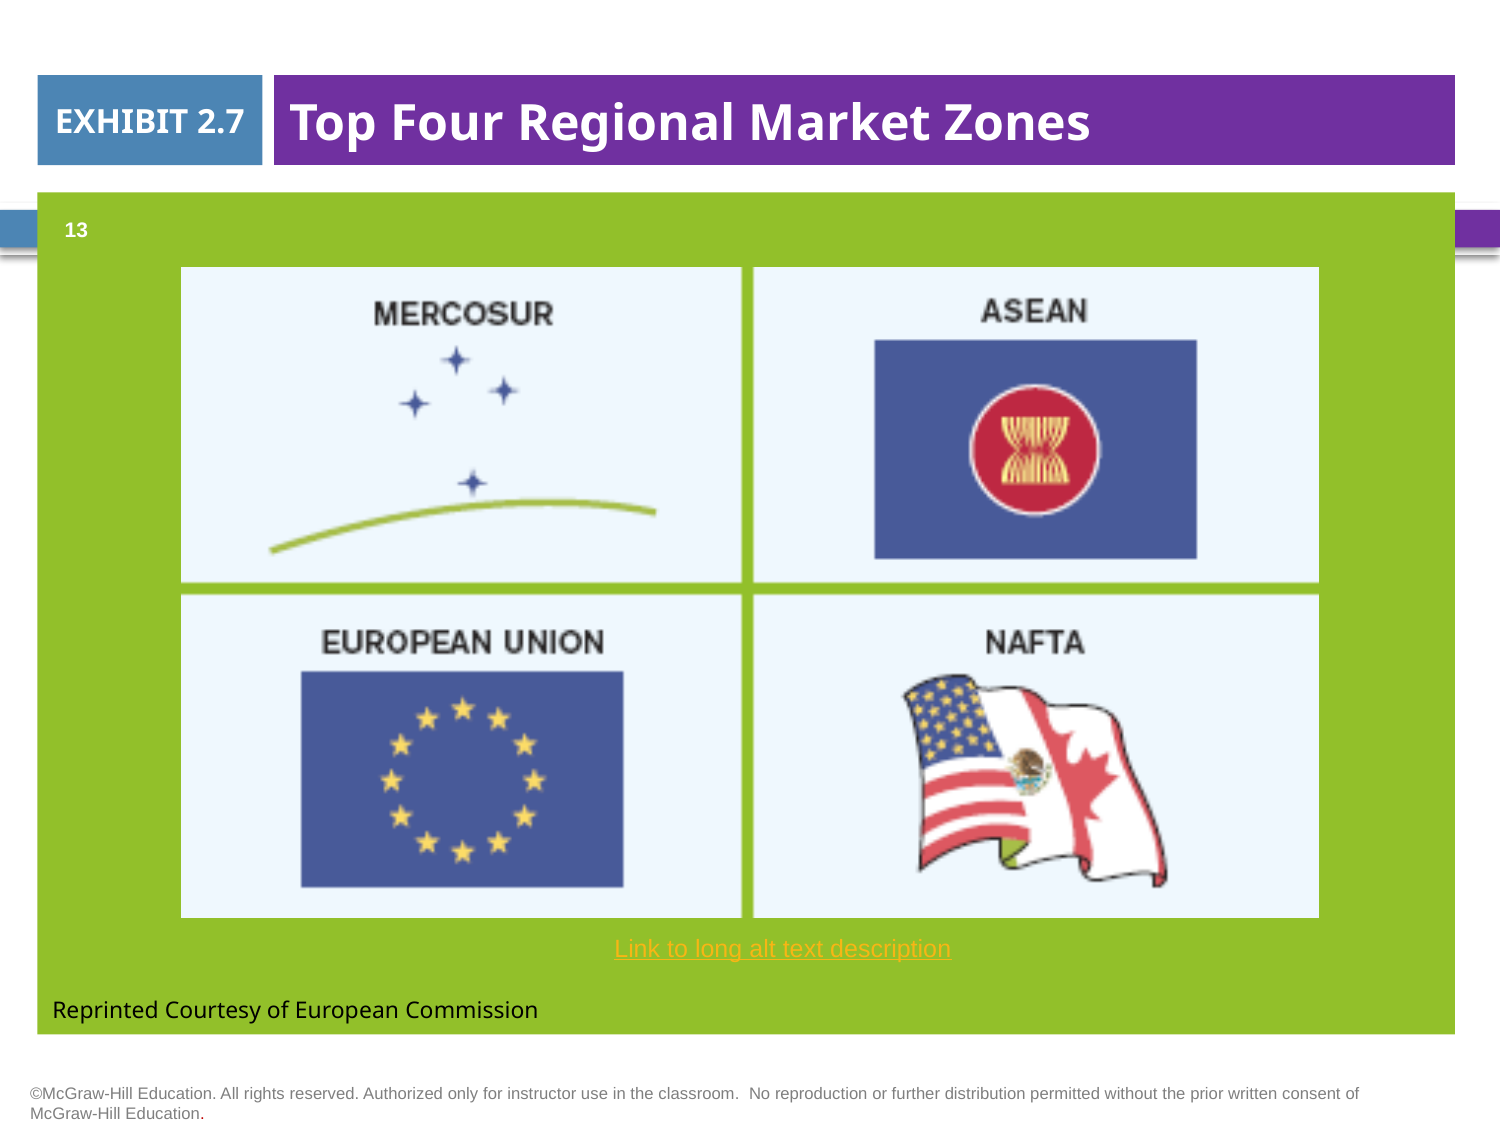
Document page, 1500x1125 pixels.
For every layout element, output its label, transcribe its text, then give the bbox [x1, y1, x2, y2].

text_box [36, 191, 1456, 1036]
list EXHIBIT 2.7 [37, 74, 263, 166]
text_box Link to long alt text description [599, 927, 968, 970]
picture [181, 267, 1319, 918]
slide_number 13 [32, 208, 121, 249]
text_box Reprinted Courtesy of European Commission [37, 987, 1455, 1030]
title Top Four Regional Market Zones [273, 74, 1456, 166]
footer ©McGraw-Hill Education. All rights reserved. Authorized only for instructor use in the classroom. No reproduction or further distribution permitted without the prior written consent of McGraw-Hill Education. [15, 1072, 1438, 1125]
